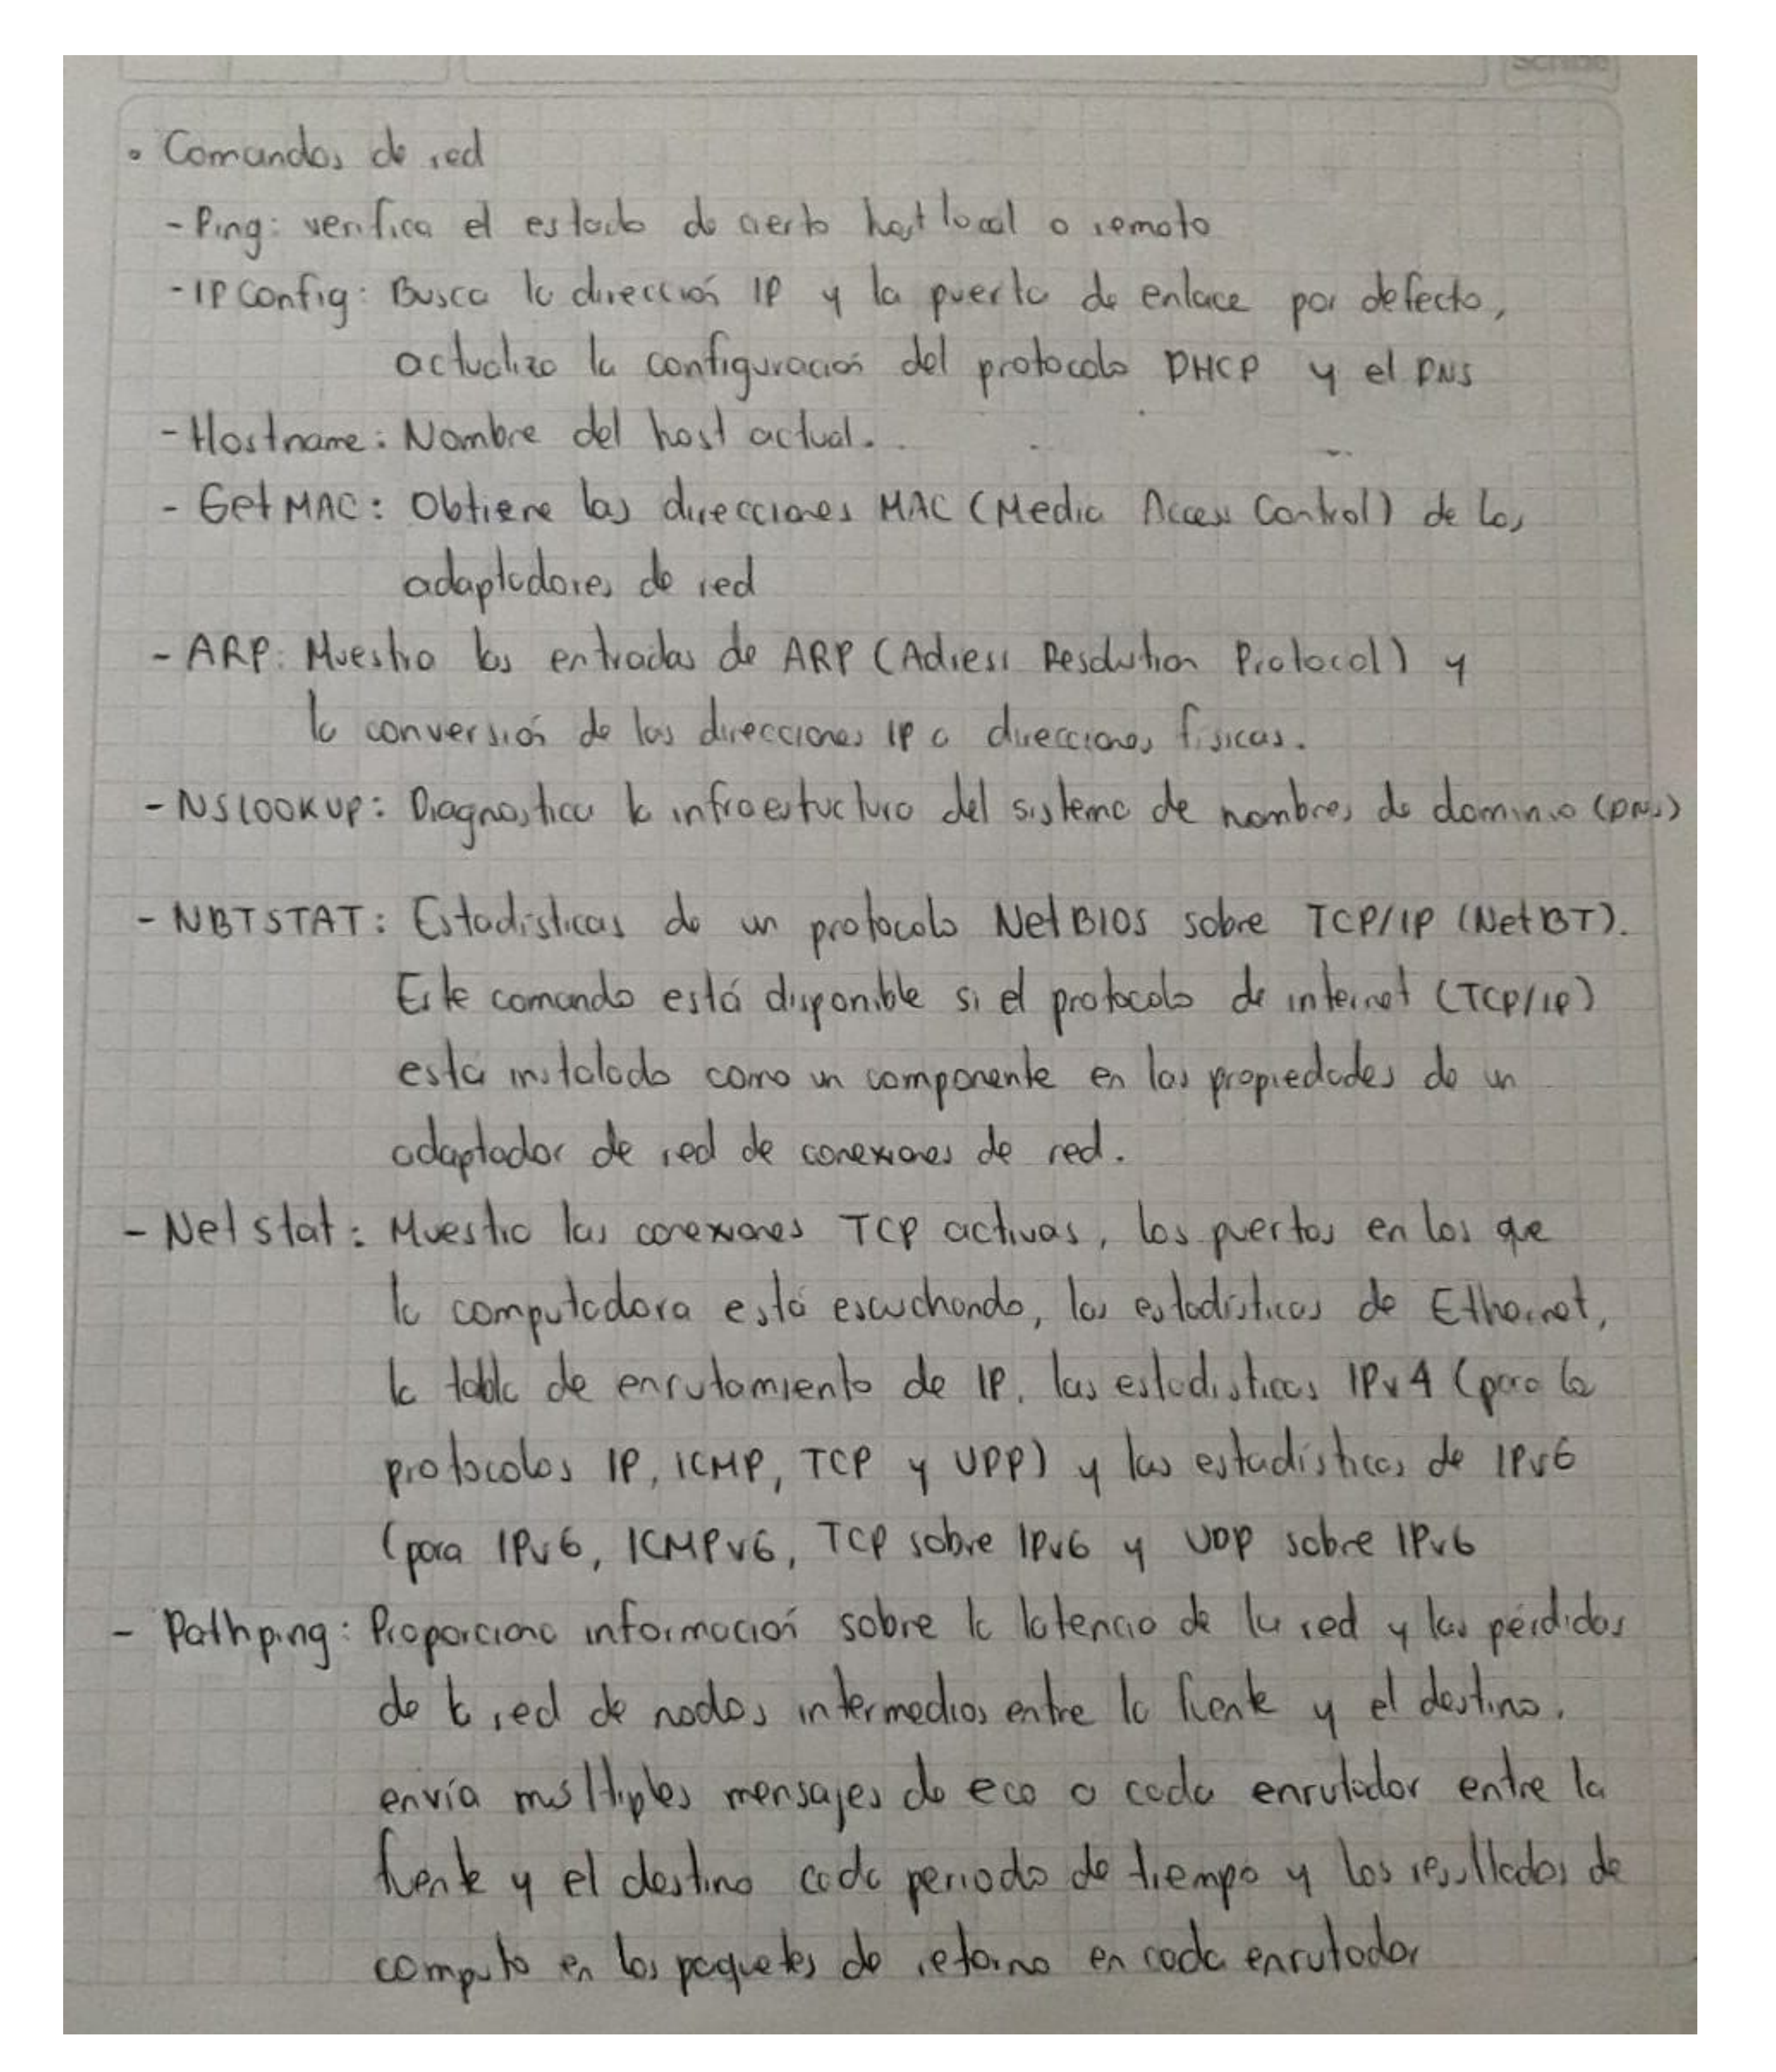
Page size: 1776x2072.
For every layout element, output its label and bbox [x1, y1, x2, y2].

picture [63, 55, 1697, 2034]
